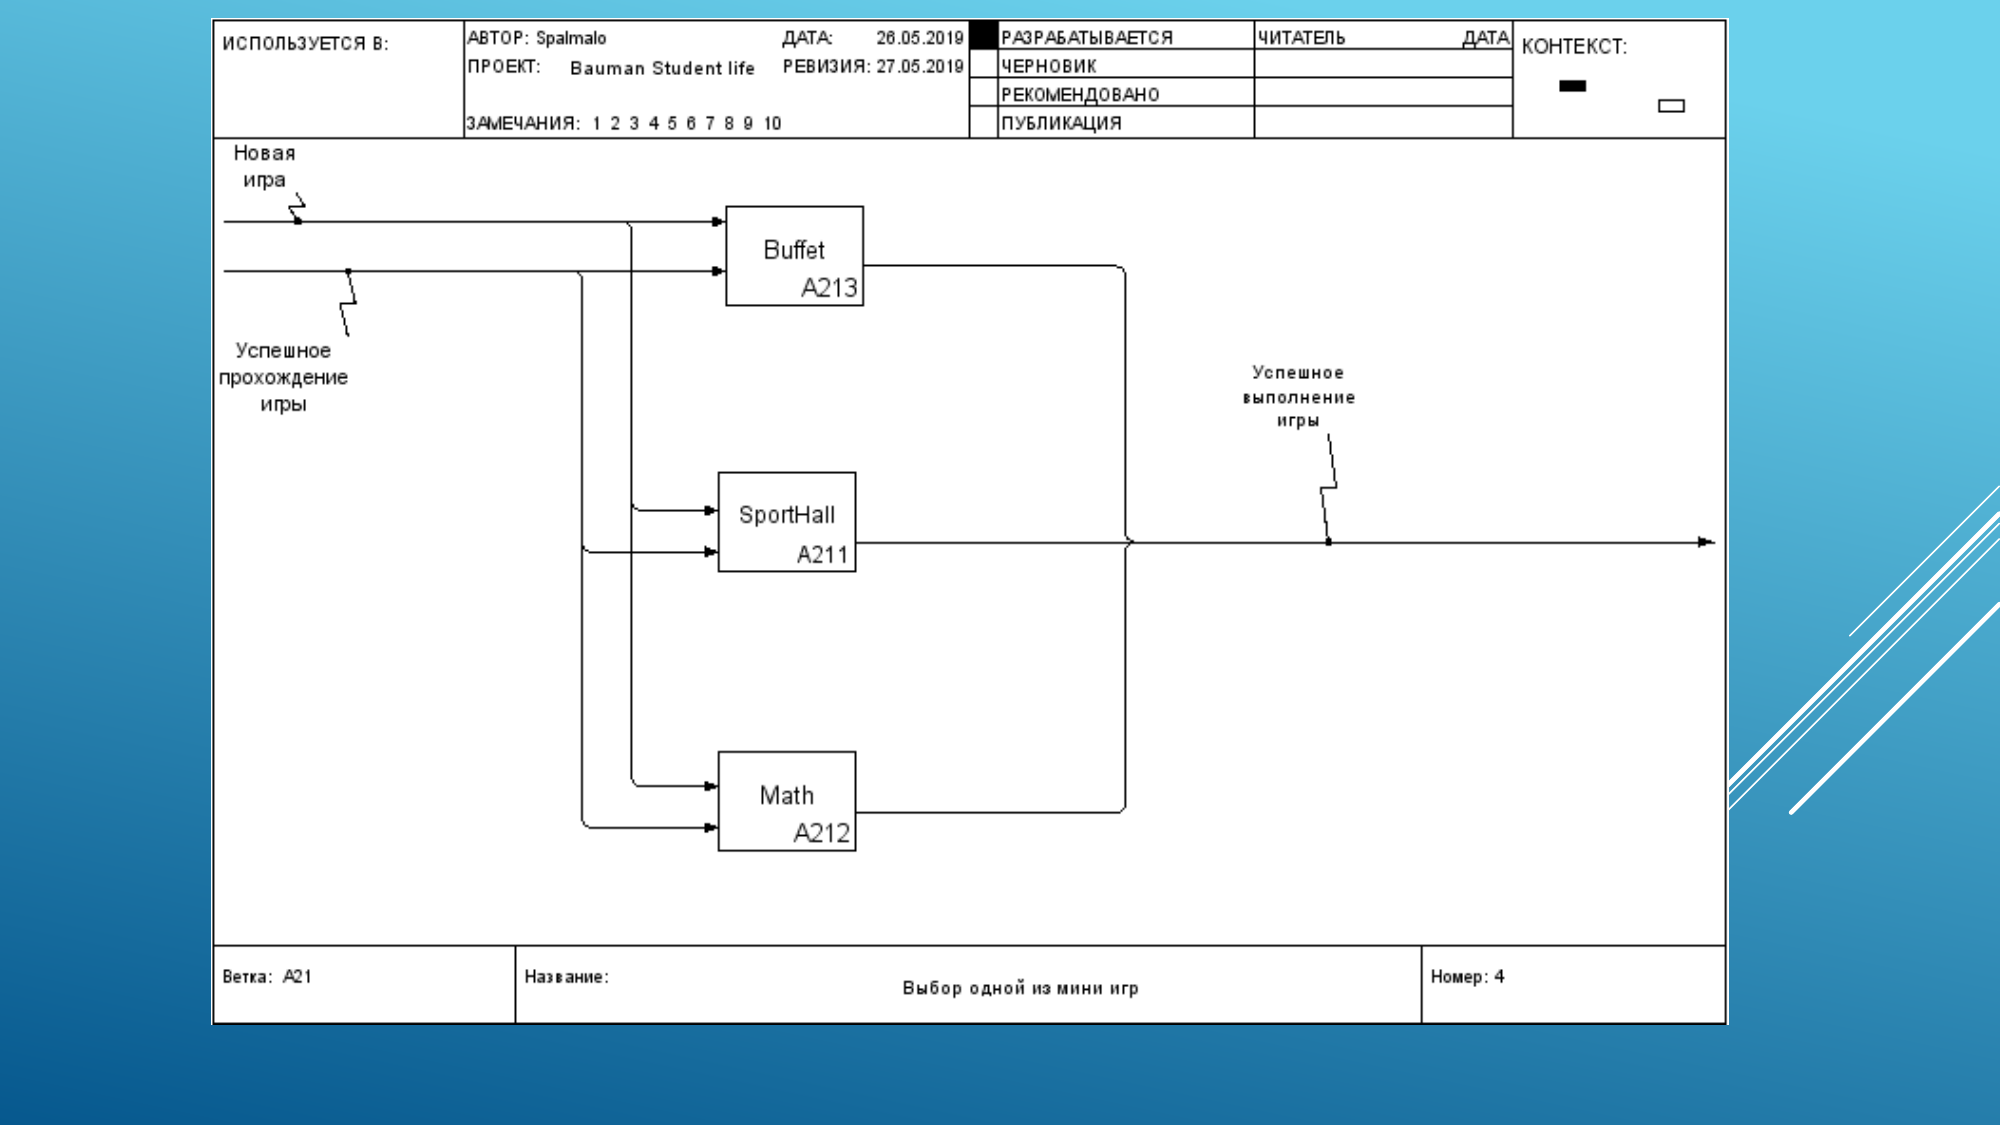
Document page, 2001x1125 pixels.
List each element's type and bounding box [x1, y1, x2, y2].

list [210, 17, 1729, 1025]
